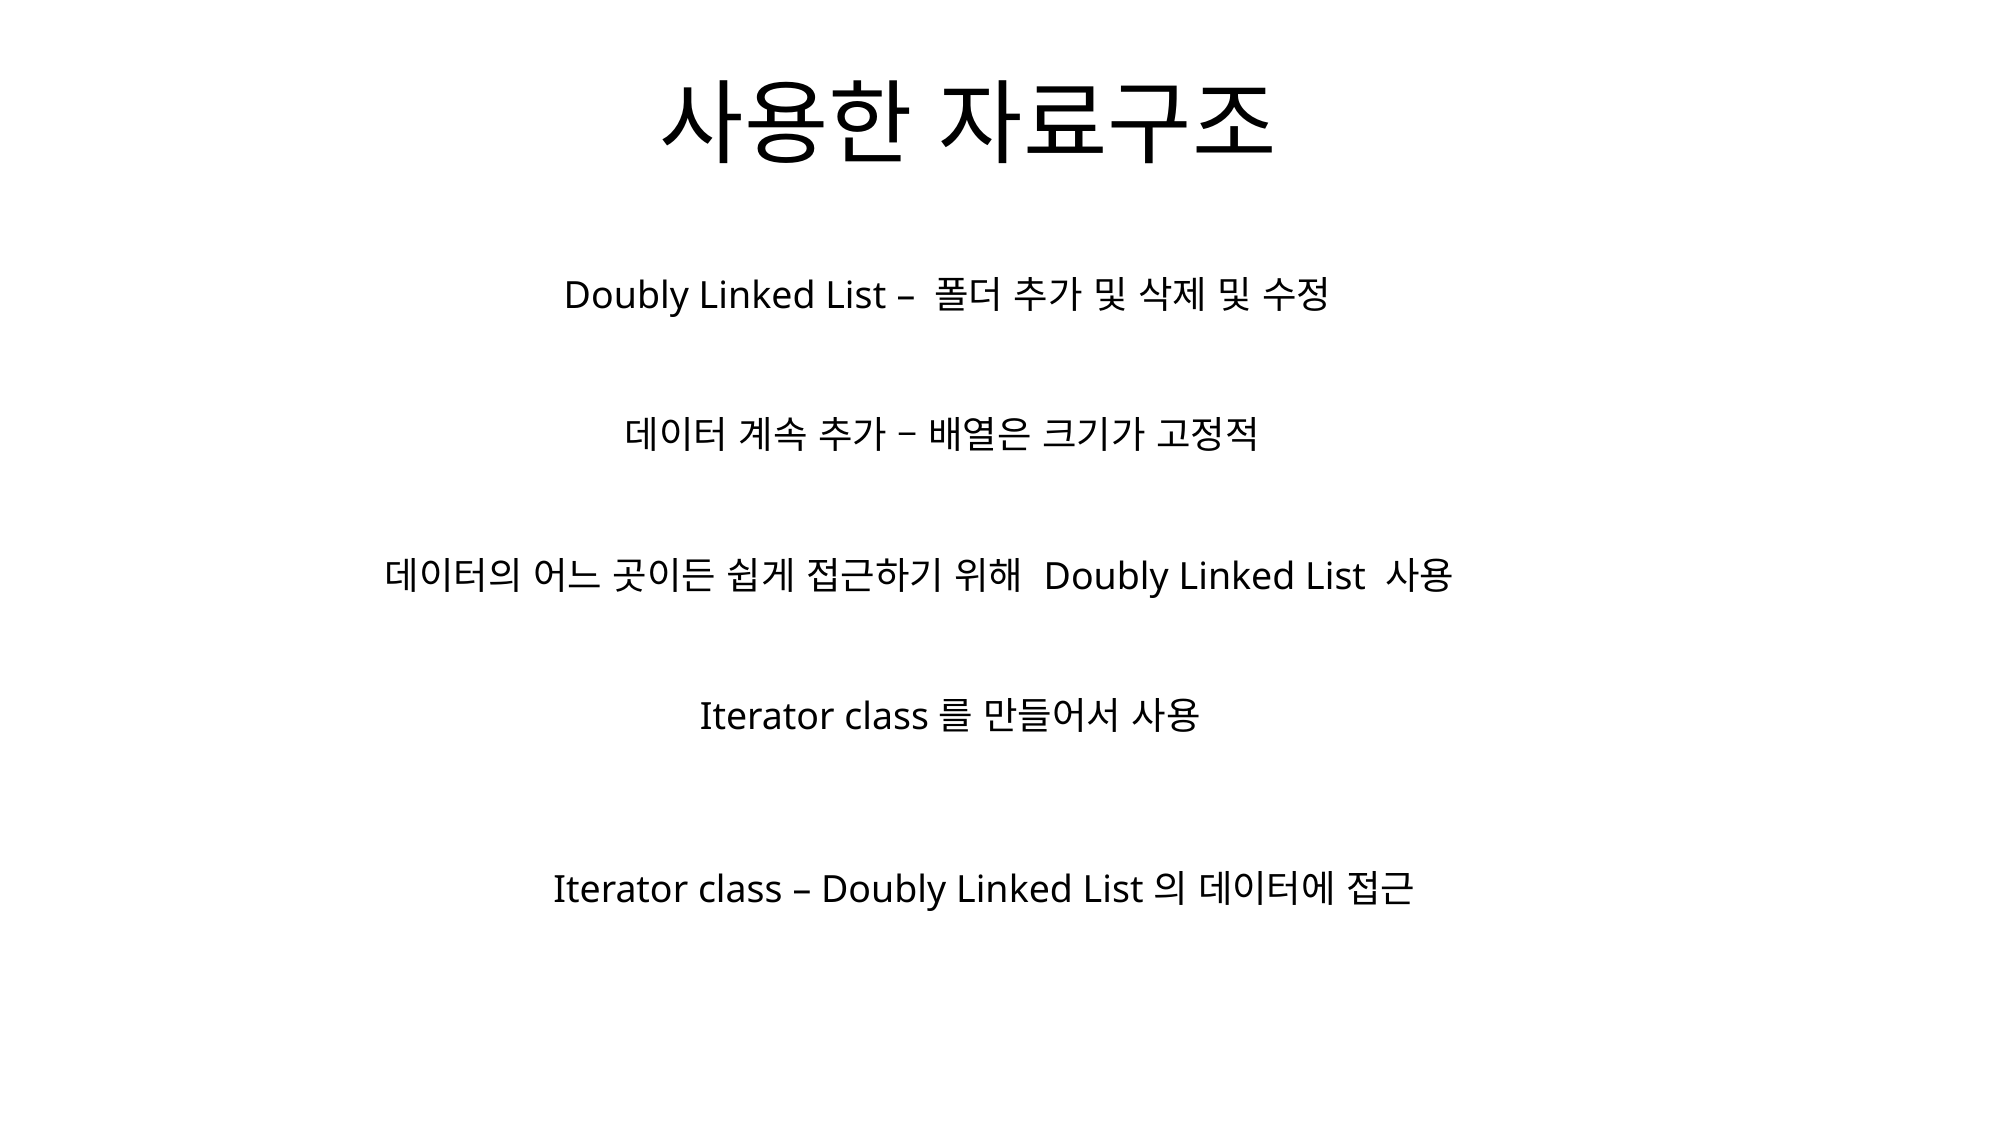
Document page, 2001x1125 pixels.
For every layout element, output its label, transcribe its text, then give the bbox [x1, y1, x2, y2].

text_box 데이터의 어느 곳이든 쉽게 접근하기 위해 Doubly Linked List 사용 [370, 544, 1587, 605]
text_box Doubly Linked List – 폴더 추가 및 삭제 및 수정 [549, 263, 1498, 324]
text_box Iterator class – Doubly Linked List의 데이터에 접근 [538, 857, 1605, 918]
text_box 데이터 계속 추가 – 배열은 크기가 고정적 [609, 403, 1650, 464]
text_box Iterator class를 만들어서 사용 [685, 684, 1498, 745]
text_box 사용한 자료구조 [645, 57, 1498, 183]
